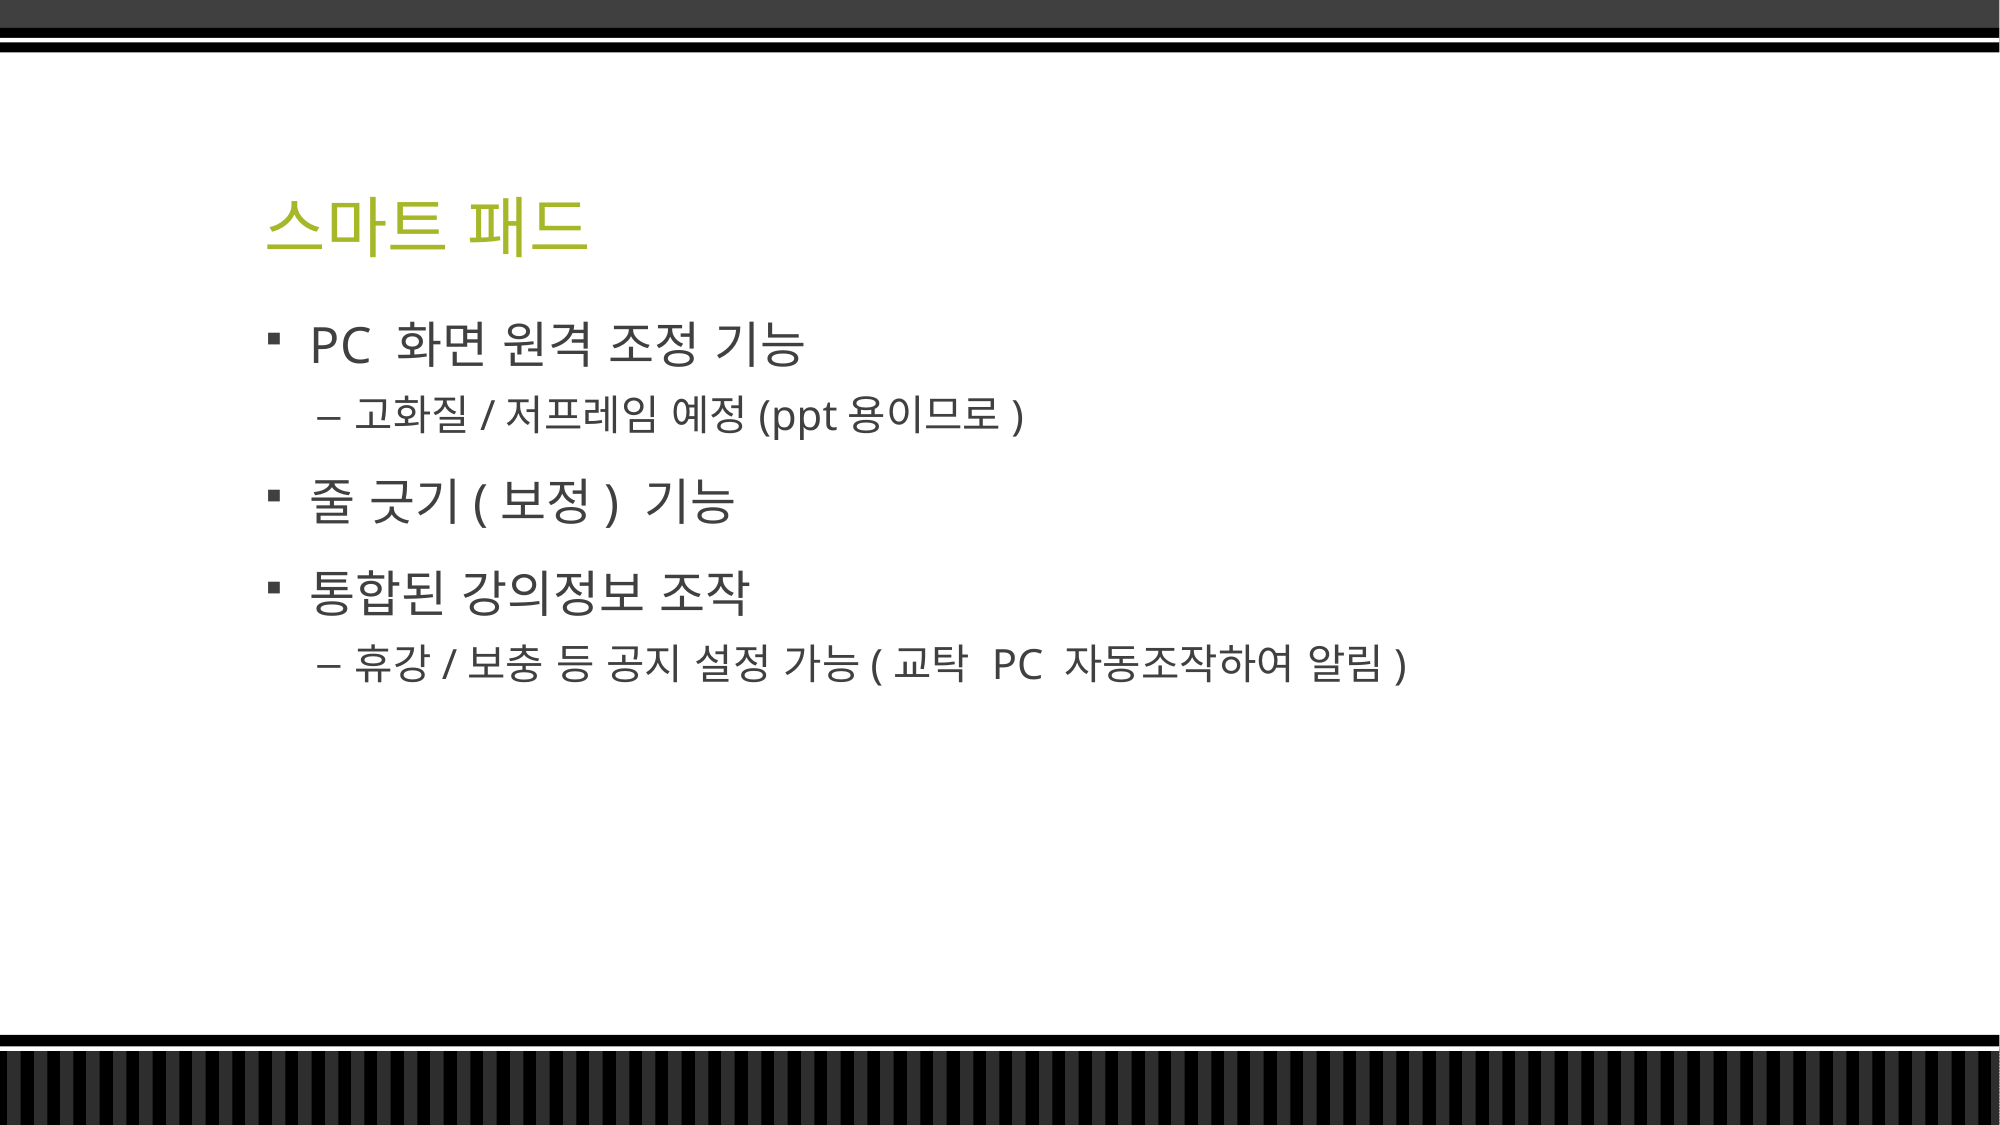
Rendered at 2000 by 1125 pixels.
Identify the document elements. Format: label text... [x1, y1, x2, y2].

title 스마트 패드 [249, 99, 1750, 275]
list PC 화면 원격 조정 기능 고화질/저프레임 예정(ppt용이므로) 줄 긋기(보정) 기능 통합된 강의정보 조작 휴강/보충 등 공지 설정 가능(교탁 PC 자동조작하여 알림) [249, 312, 1750, 988]
